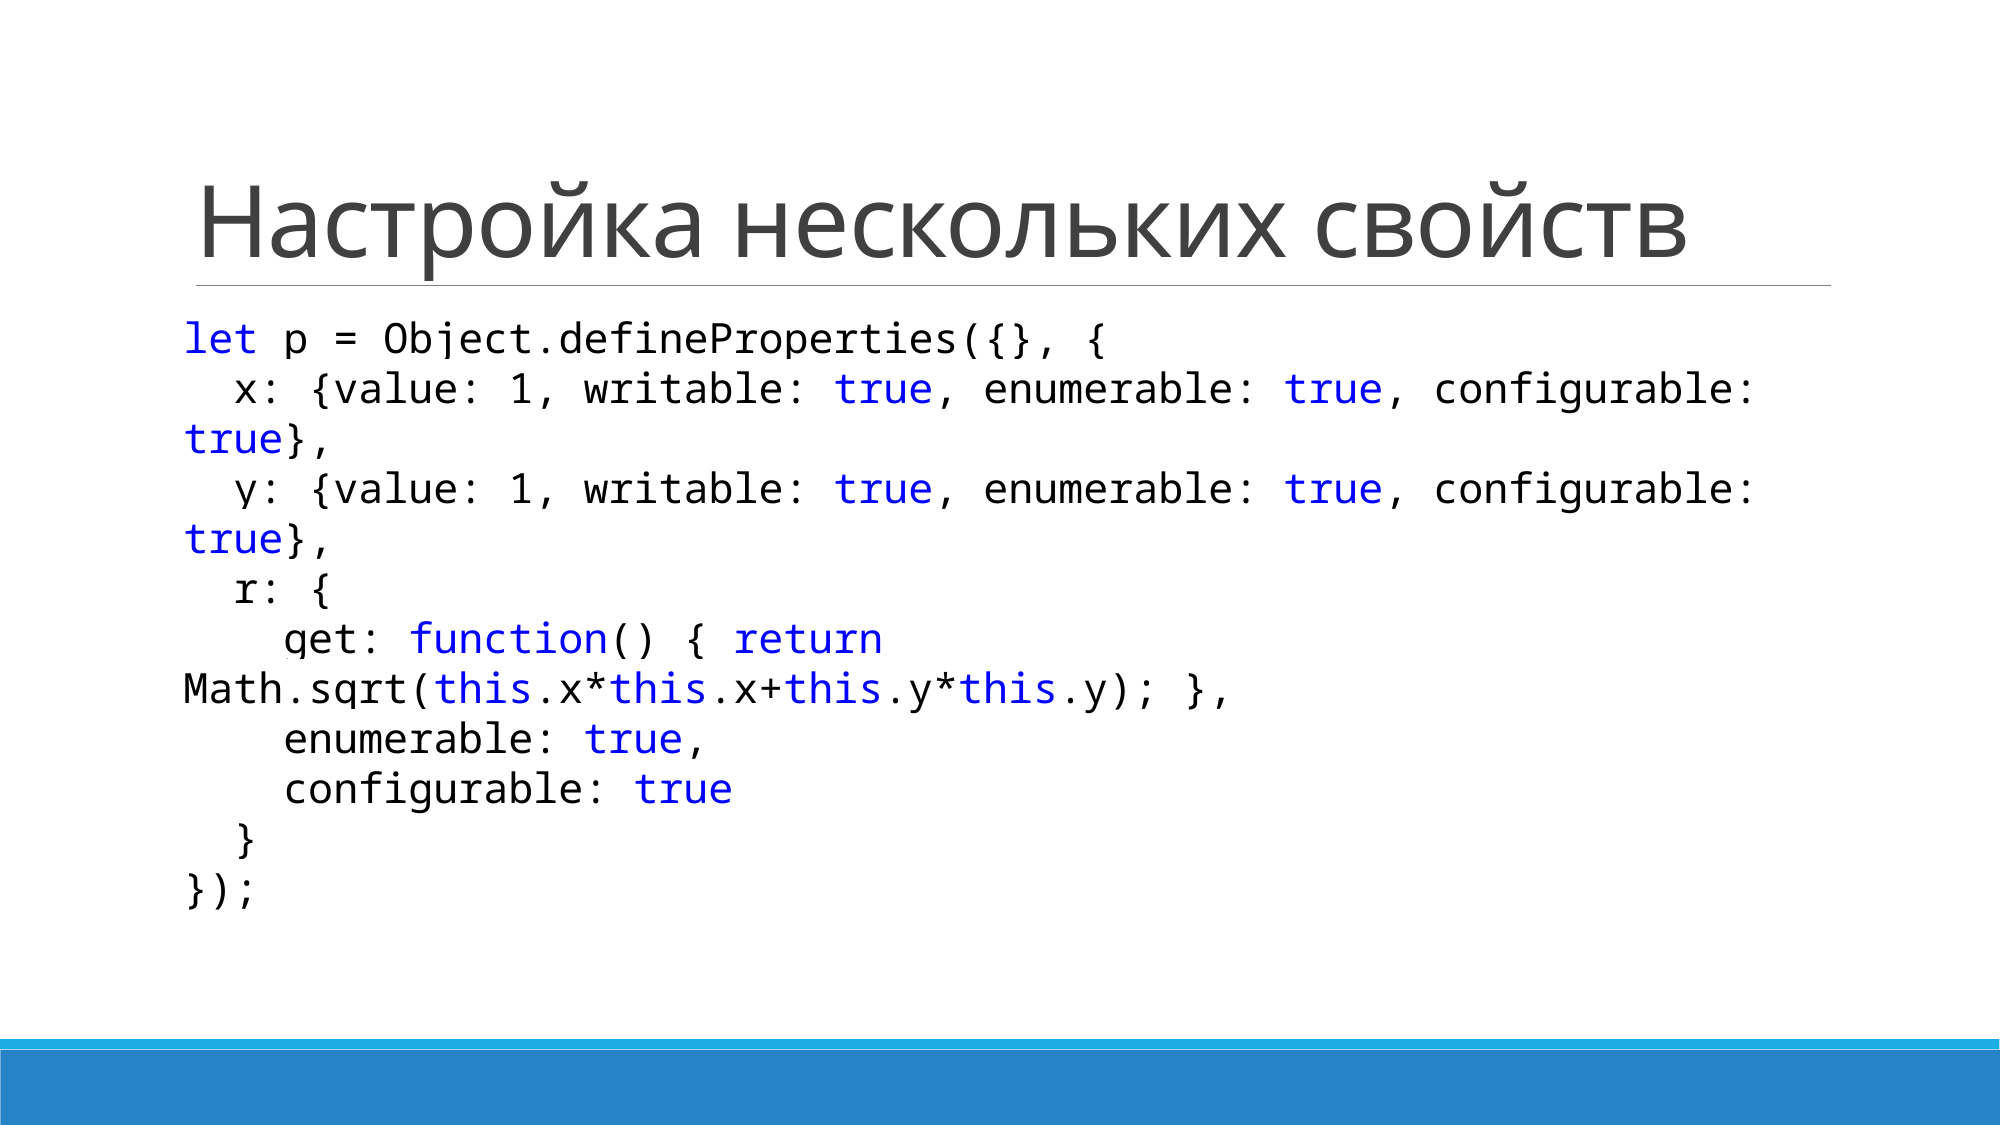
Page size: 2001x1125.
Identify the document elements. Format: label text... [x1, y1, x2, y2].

list let p = Object.defineProperties({}, { x: {value: 1, writable: true, enumerable: true, configurable: true}, y: {value: 1, writable: true, enumerable: true, configurable: true}, r: { get: function() { return Math.sqrt(this.x*this.x+this.y*this.y); }, enumerable: true, configurable: true } }); [168, 304, 1830, 965]
title Настройка нескольких свойств [180, 47, 1830, 285]
